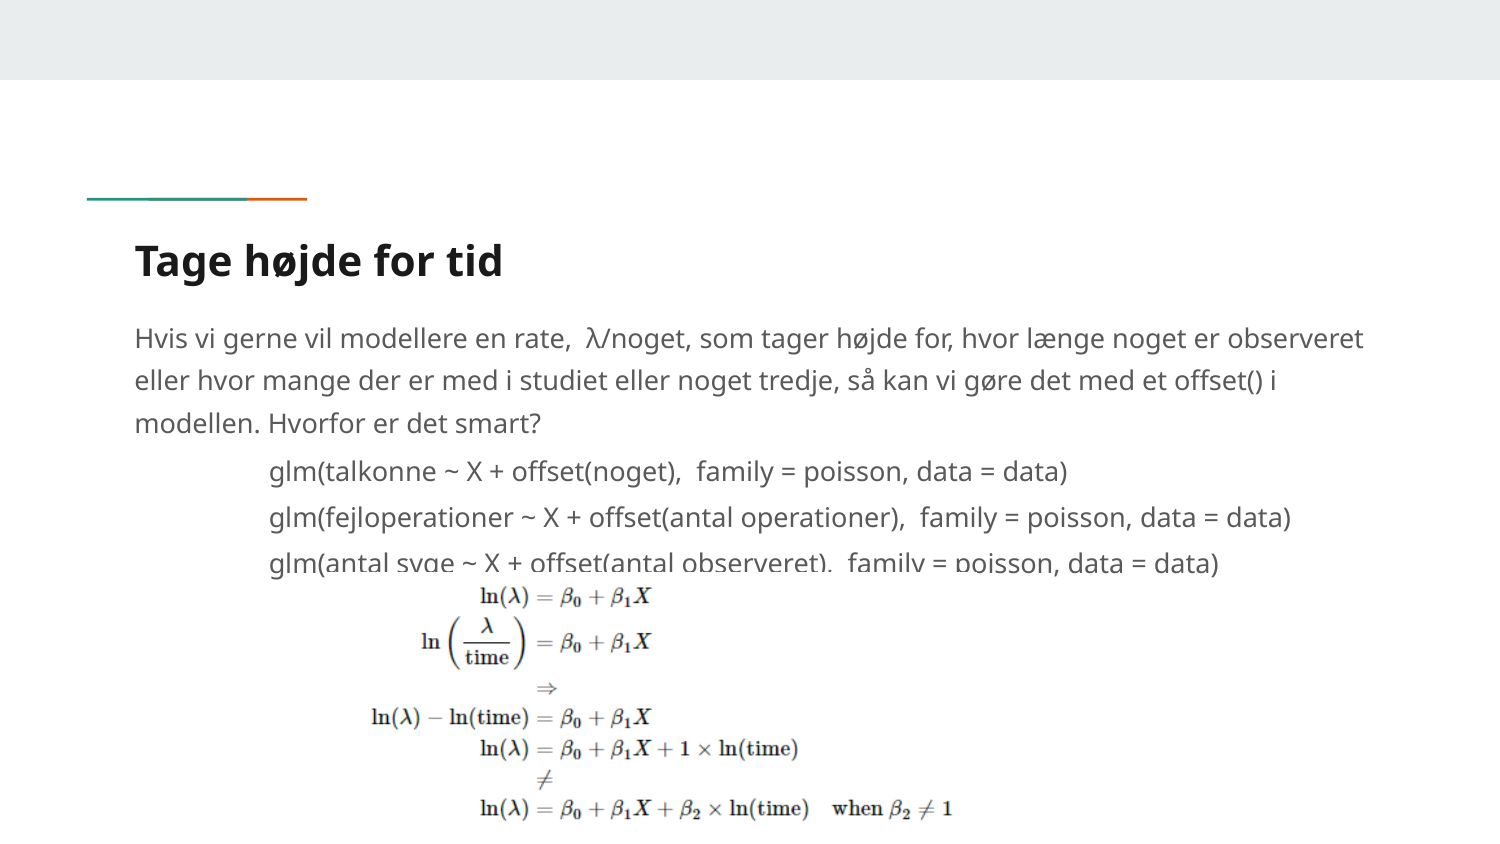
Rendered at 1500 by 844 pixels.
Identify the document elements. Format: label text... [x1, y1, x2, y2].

text_box glm(talkonne ~ X + offset(noget), family = poisson, data = data) [253, 434, 1220, 481]
text_box glm(fejloperationer ~ X + offset(antal operationer), family = poisson, data = data) [253, 481, 1308, 526]
title Tage højde for tid [119, 216, 1381, 299]
list Hvis vi gerne vil modellere en rate, λ/noget, som tager højde for, hvor længe noget er observeret eller hvor mange der er med i studiet eller noget tredje, så kan vi gøre det med et offset() i modellen. Hvorfor er det smart? [119, 299, 1381, 671]
text_box glm(antal syge ~ X + offset(antal observeret), family = poisson, data = data) [253, 526, 1308, 595]
picture [326, 572, 977, 835]
